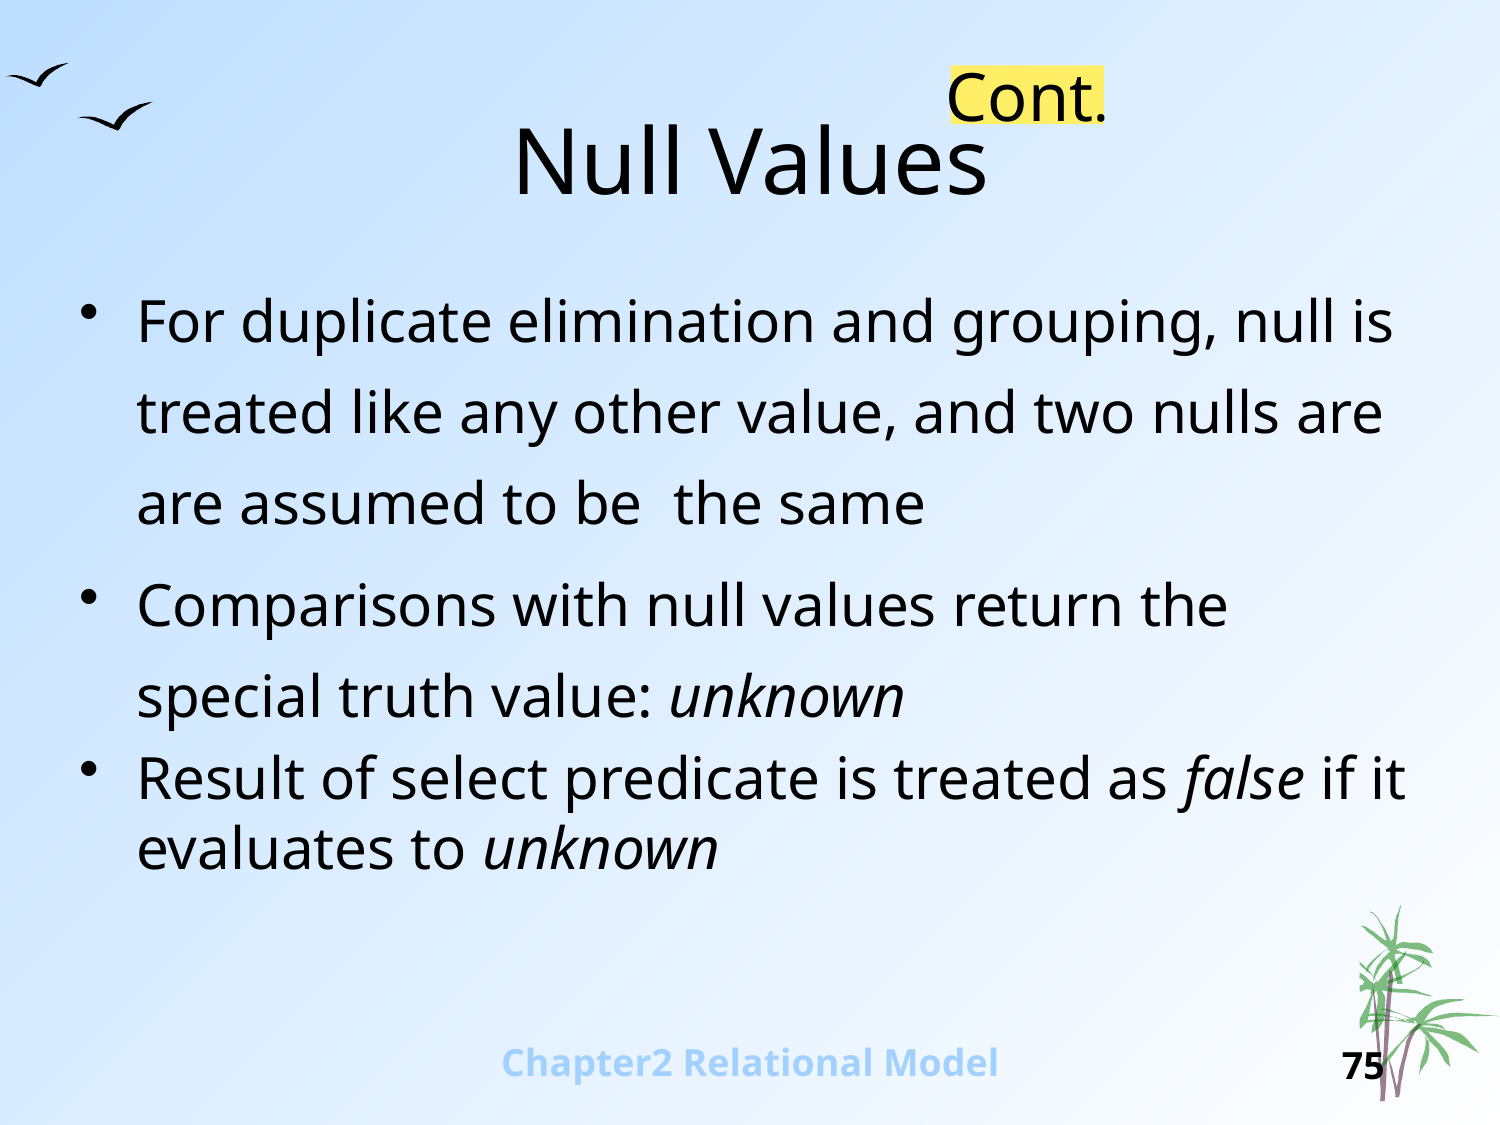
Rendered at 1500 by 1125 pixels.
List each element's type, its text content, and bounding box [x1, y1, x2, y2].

slide_number 75 [1087, 1034, 1400, 1110]
list For duplicate elimination and grouping, null is treated like any other value, and two nulls are are assumed to be the same Comparisons with null values return the special truth value: unknown Result of select predicate is treated as false if it evaluates to unknown [64, 255, 1436, 1012]
footer Chapter2 Relational Model [442, 1030, 1059, 1106]
title Null Values [64, 65, 1437, 220]
